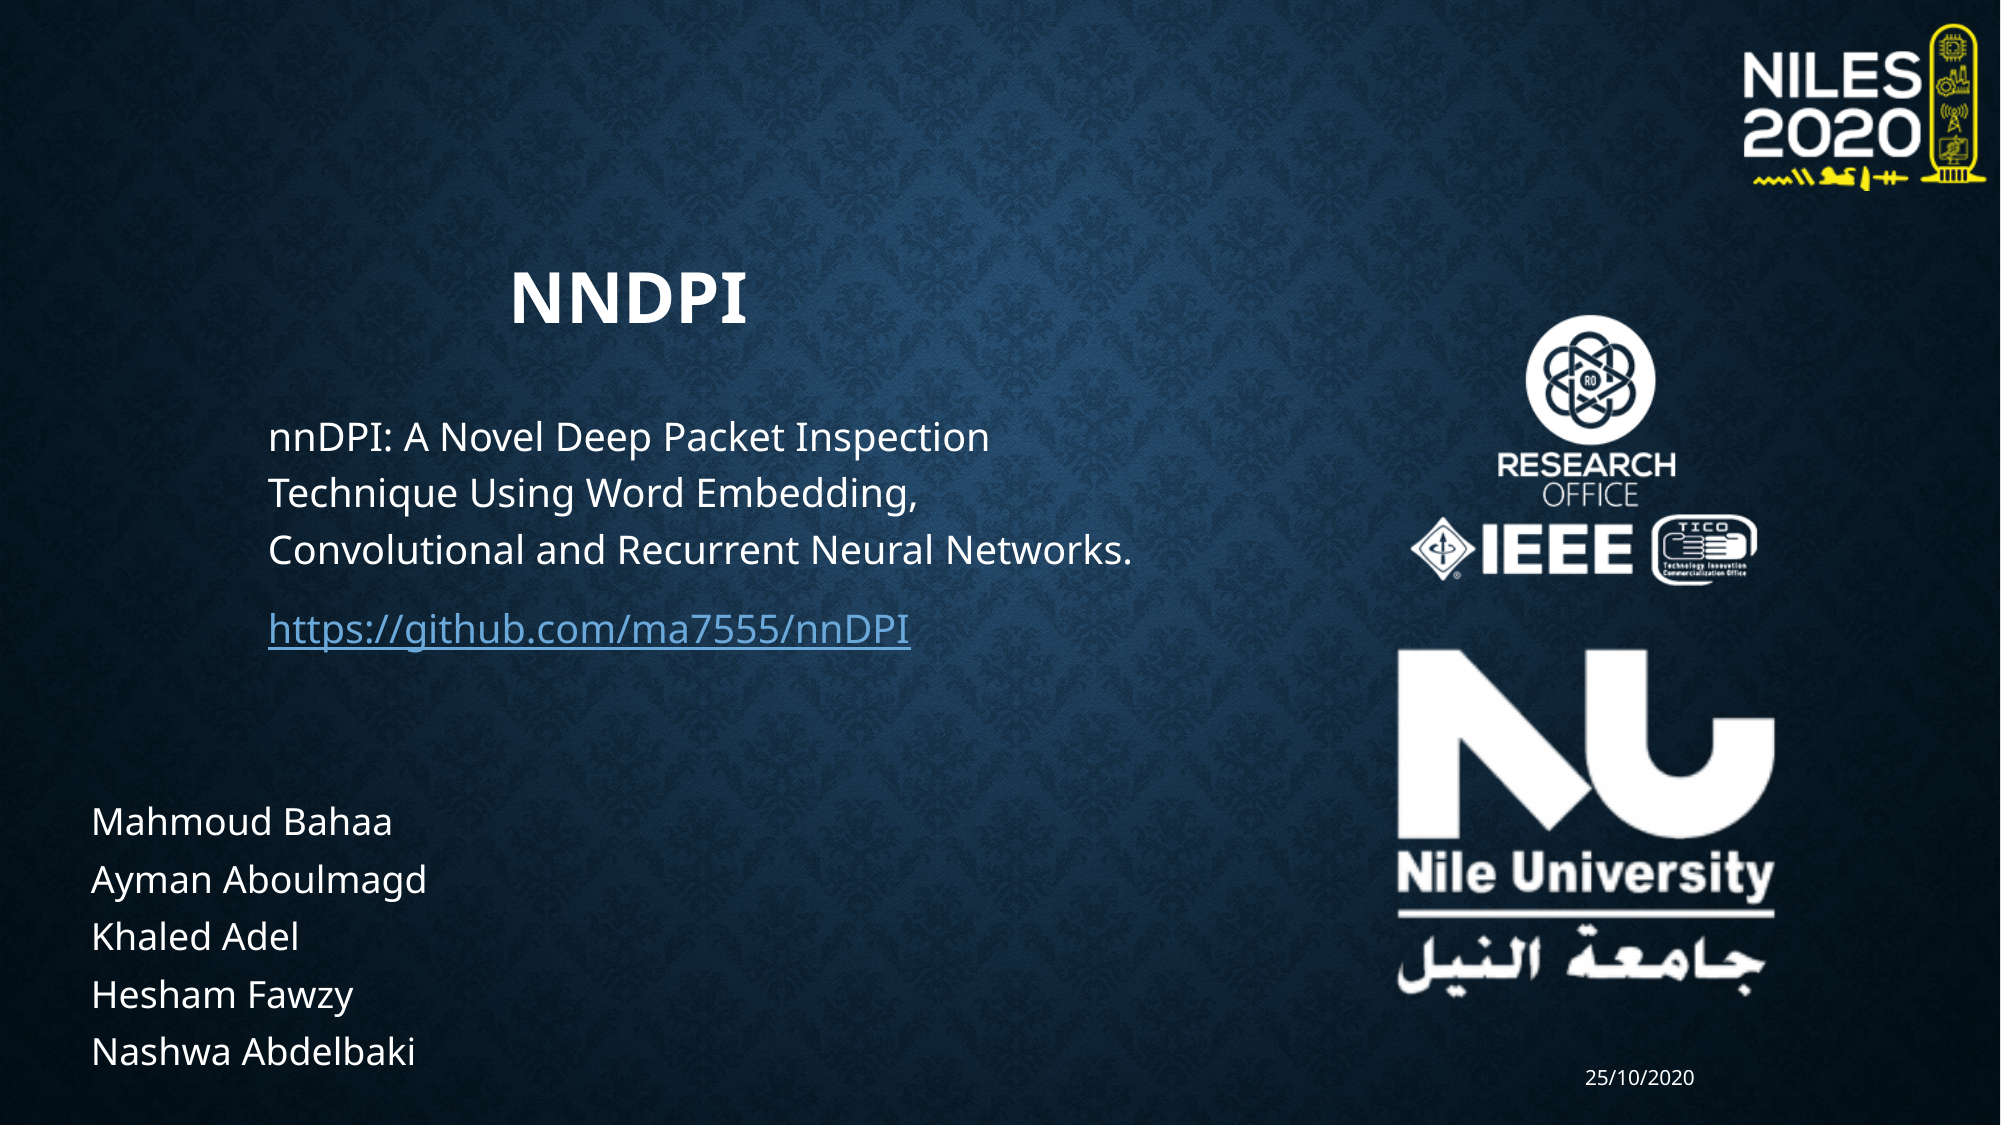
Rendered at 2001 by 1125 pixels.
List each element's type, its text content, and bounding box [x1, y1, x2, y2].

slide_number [1259, 1047, 1710, 1107]
picture [1718, 19, 2001, 191]
title NNDPI [127, 125, 1130, 477]
list nnDPI: A Novel Deep Packet Inspection Technique Using Word Embedding, Convolutional and Recurrent Neural Networks. https://github.com/ma7555/nnDPI [252, 326, 1154, 734]
footer Mahmoud Bahaa Ayman Aboulmagd Khaled Adel Hesham Fawzy Nashwa Abdelbaki [75, 778, 684, 1094]
picture [1394, 301, 1781, 607]
picture [1394, 633, 1781, 1021]
